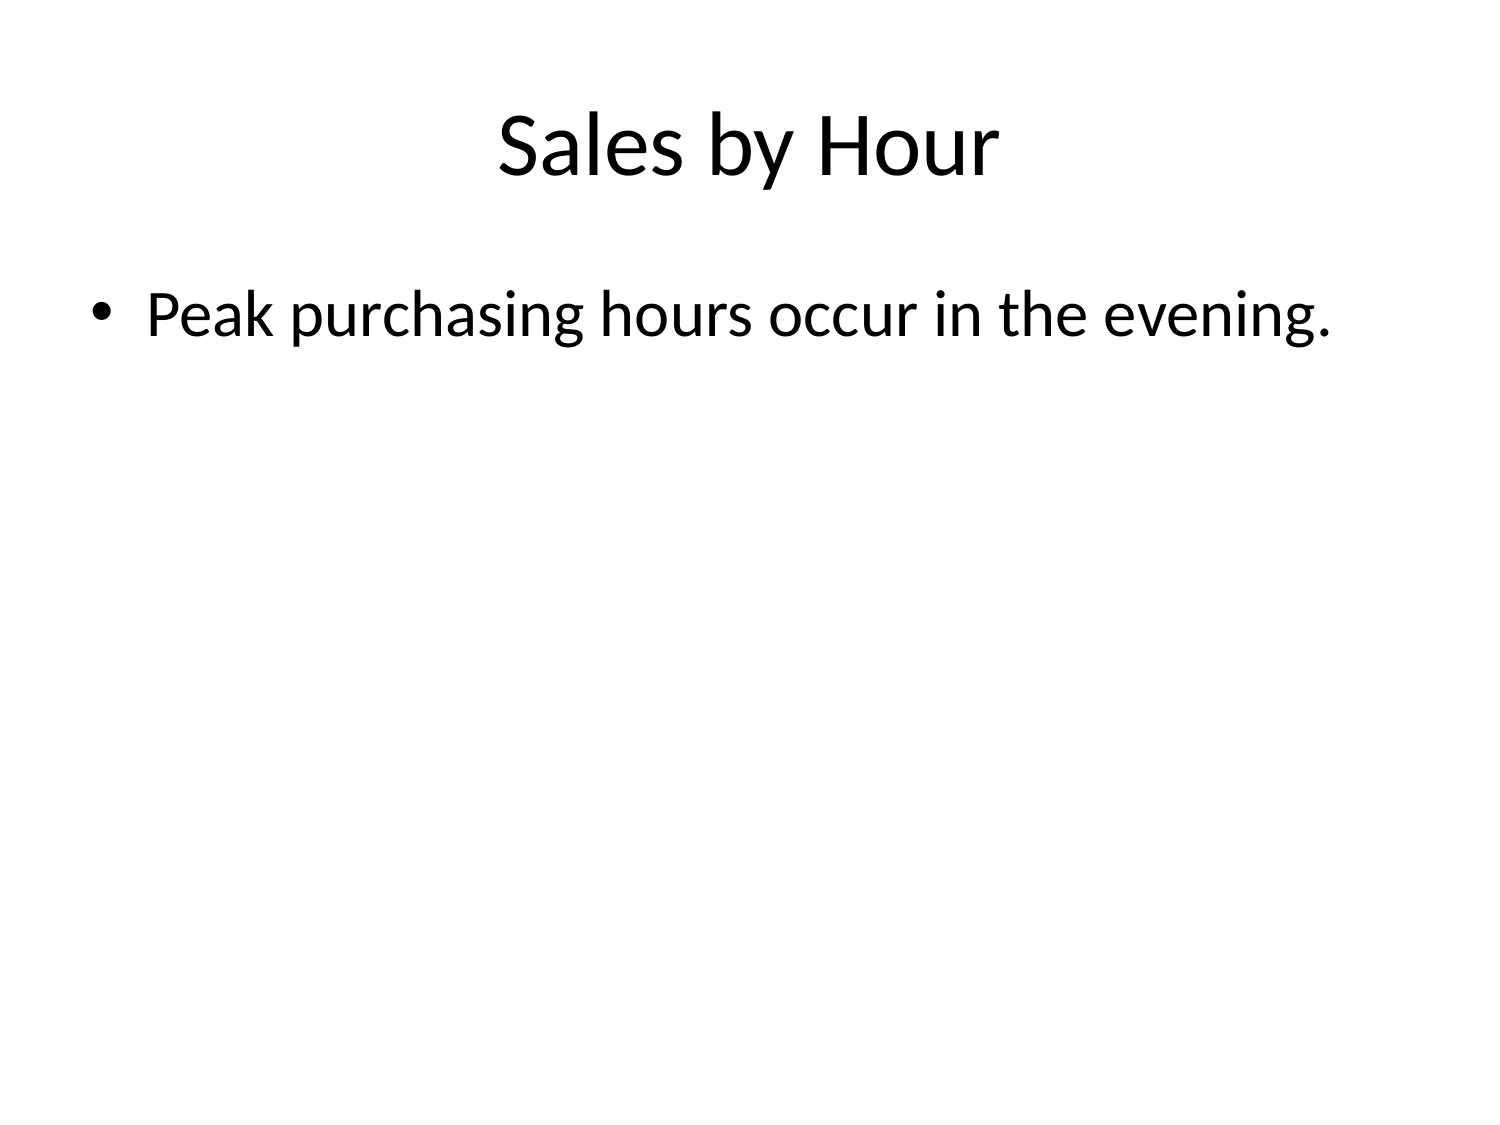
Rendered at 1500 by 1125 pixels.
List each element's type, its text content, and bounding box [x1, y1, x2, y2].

title Sales by Hour [75, 45, 1425, 233]
list Peak purchasing hours occur in the evening. [75, 262, 1425, 1005]
